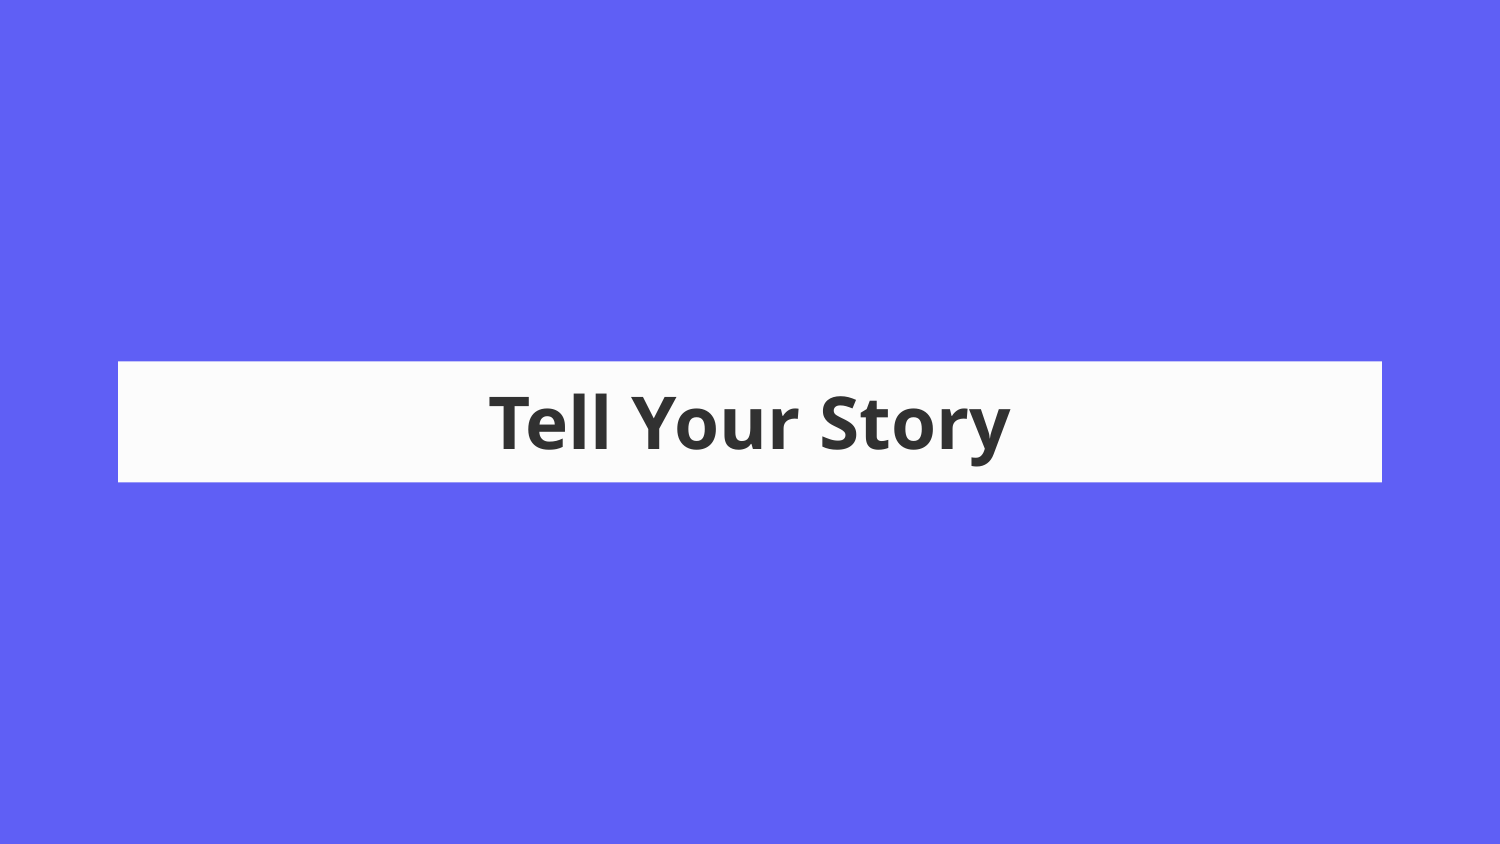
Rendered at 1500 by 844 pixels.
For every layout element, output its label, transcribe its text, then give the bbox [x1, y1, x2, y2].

title Tell Your Story [118, 361, 1382, 483]
